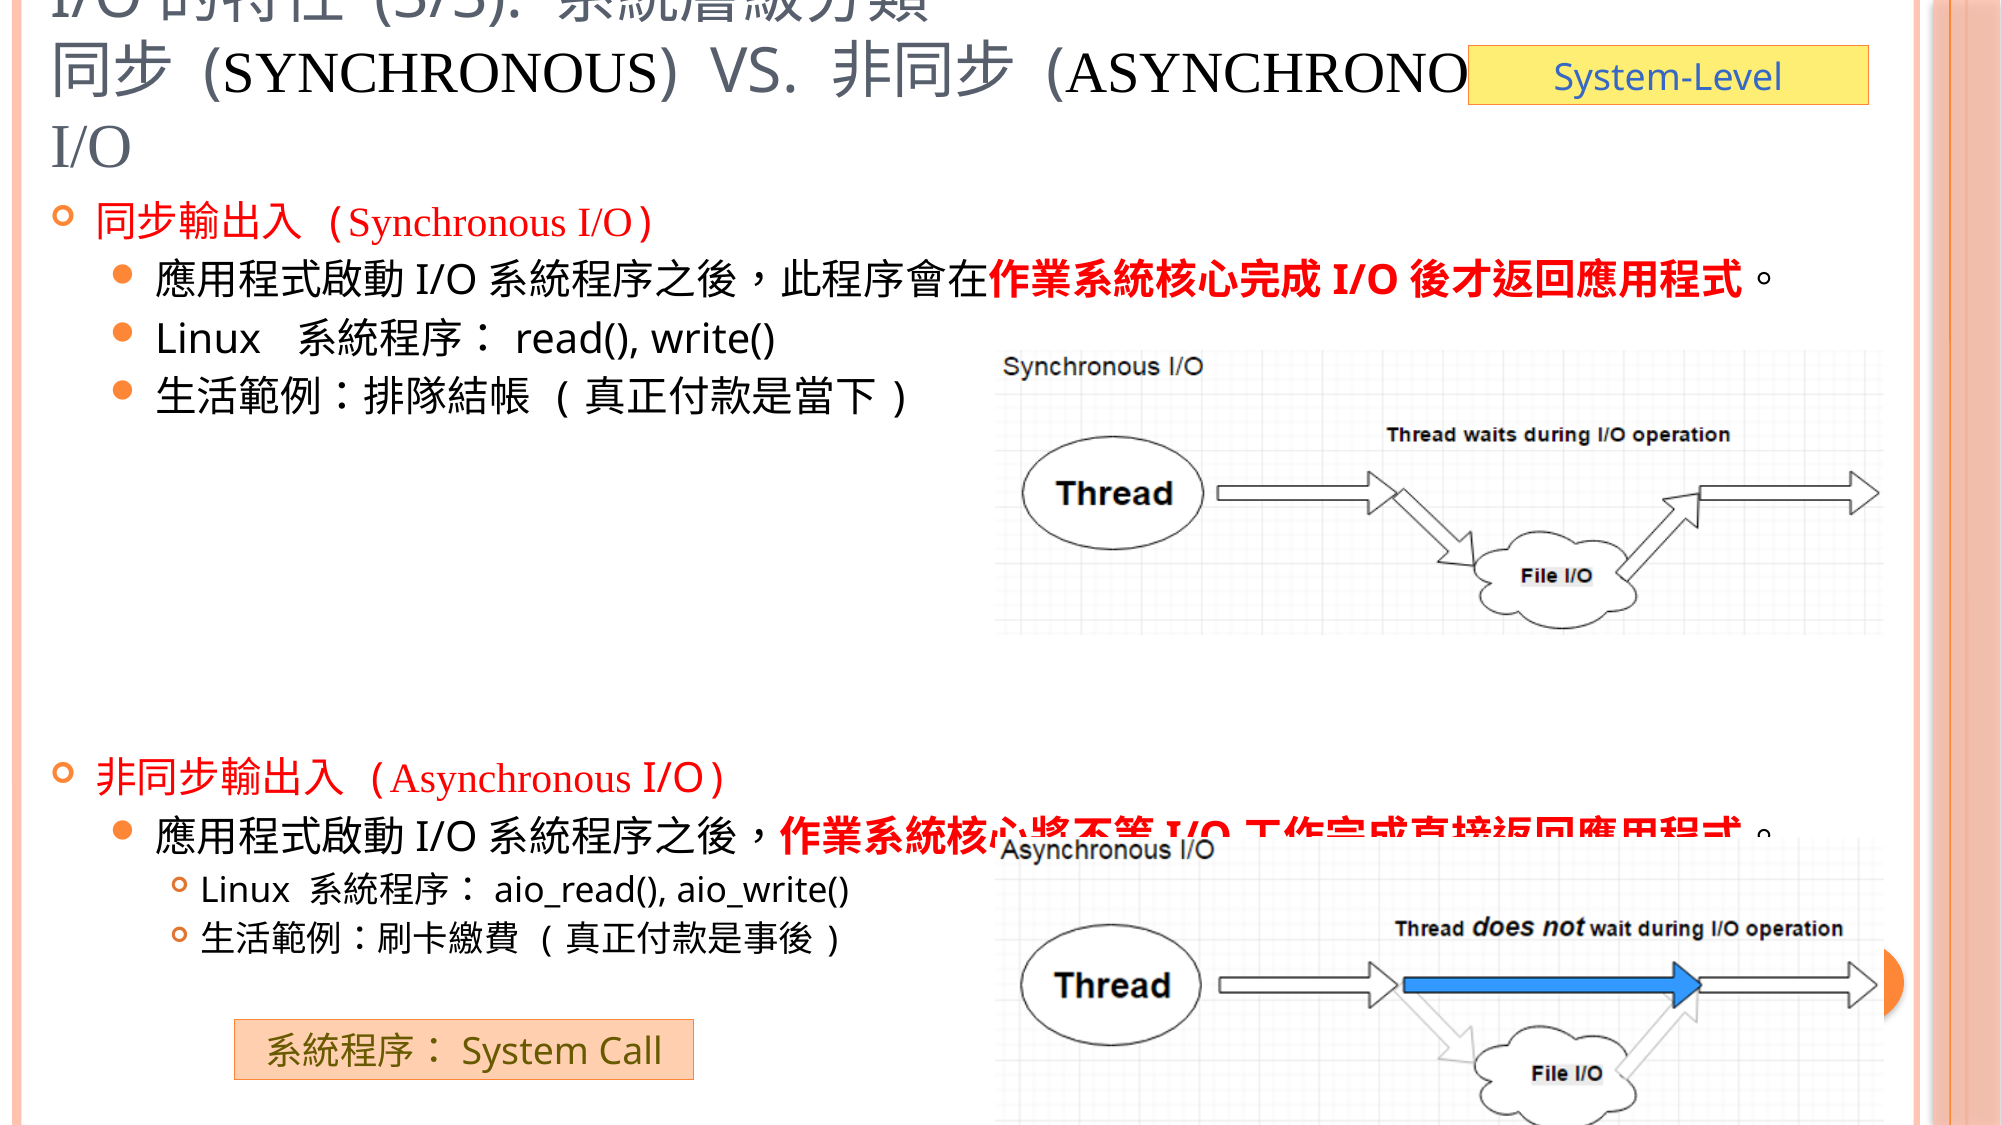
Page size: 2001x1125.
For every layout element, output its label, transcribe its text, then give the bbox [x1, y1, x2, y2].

text_box 系統程序：System Call [234, 1019, 694, 1080]
picture [994, 350, 1884, 635]
text_box System-Level [1468, 45, 1869, 105]
title I/O的特性 (3/3): 系統層級分類 同步 (Synchronous) vs. 非同步 (Asynchronous) I/O [35, 0, 1669, 188]
picture [994, 837, 1884, 1125]
list 同步輸出入 (Synchronous I/O) 應用程式啟動I/O系統程序之後，此程序會在作業系統核心完成I/O後才返回應用程式。 Linux 系統程序：read(), write() 生活範例：排隊結帳 (真正付款是當下) 非同步輸出入 (Asynchronous I/O) 應用程式啟動I/O系統程序之後，作業系統核心將不等I/O工作完成直接返回應用程式。 Linux 系統程序：aio_read(), aio_write() 生活範例：刷卡繳費 (真正付款是事後) [35, 187, 1761, 1125]
